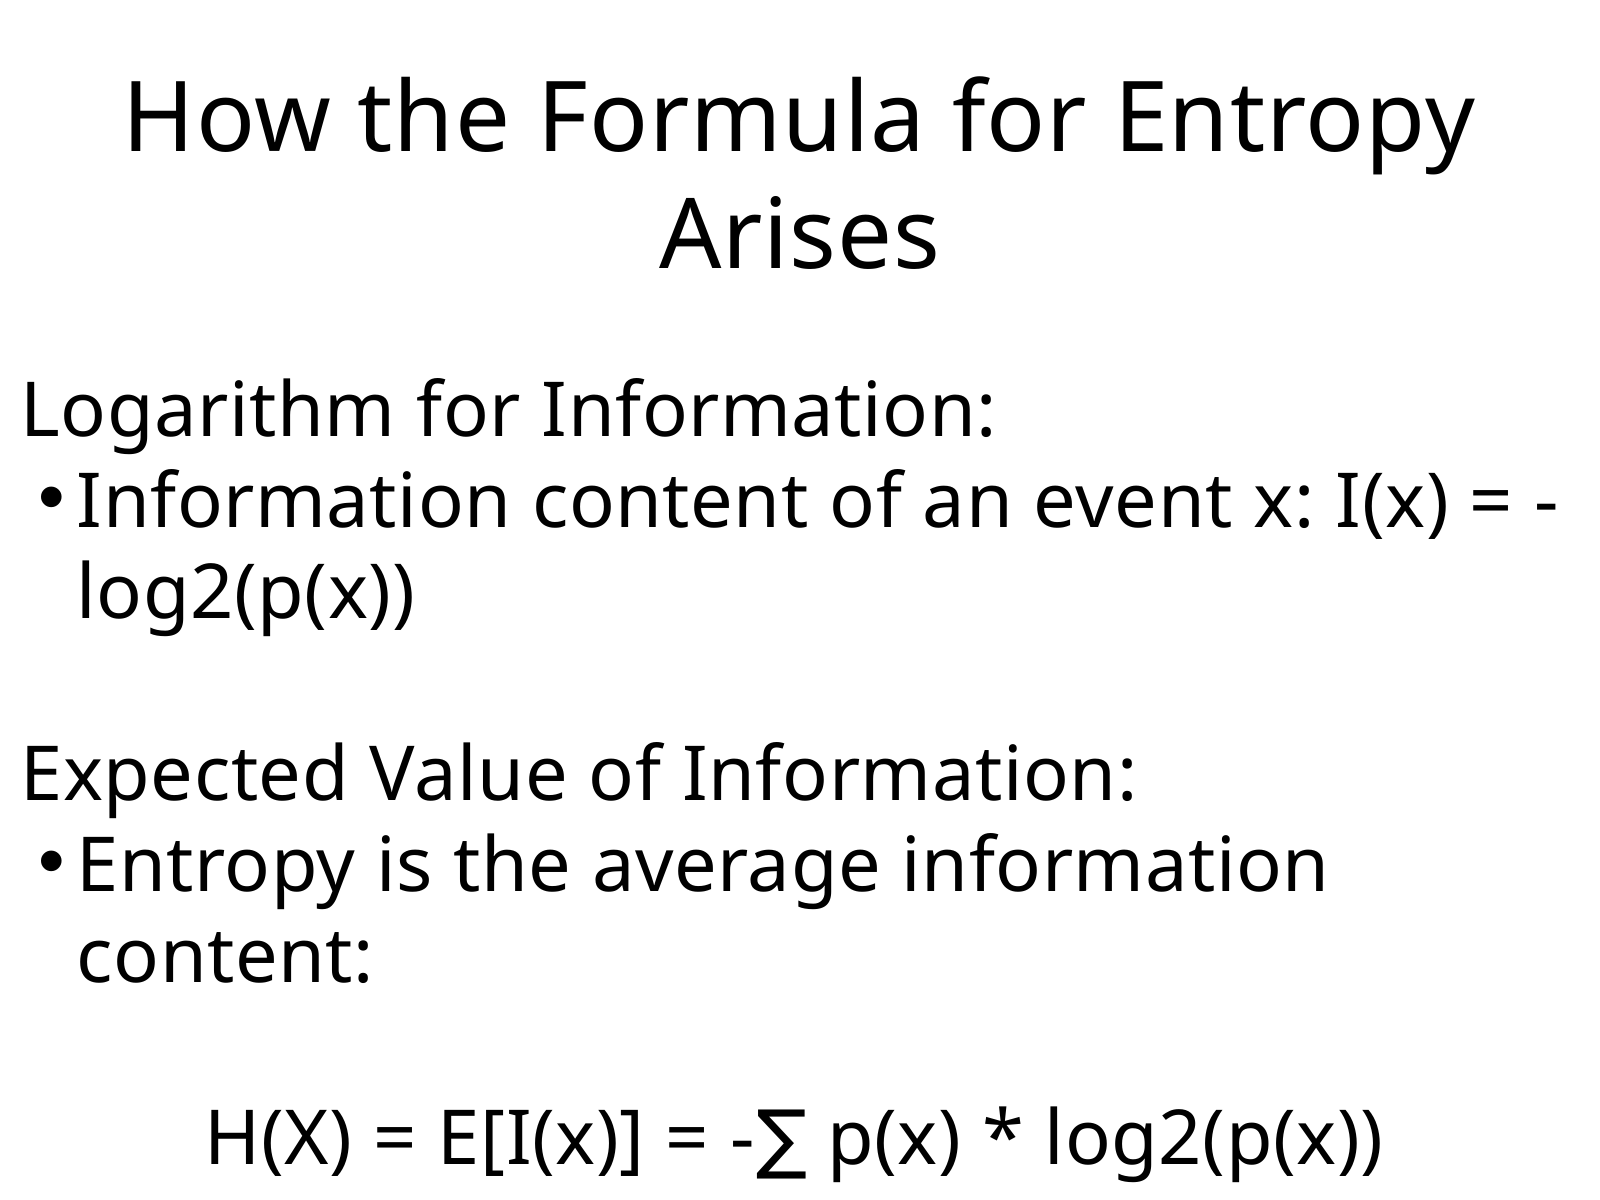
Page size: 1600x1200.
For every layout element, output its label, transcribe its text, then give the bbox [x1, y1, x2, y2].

text_box How the Formula for Entropy Arises [94, 53, 1505, 289]
text_box Logarithm for Information: Information content of an event x: I(x) = -log2(p(x)) Expected Value of Information: Entropy is the average information content: H(X) = E[I(x)] = -∑ p(x) * log2(p(x)) [0, 360, 1600, 1180]
